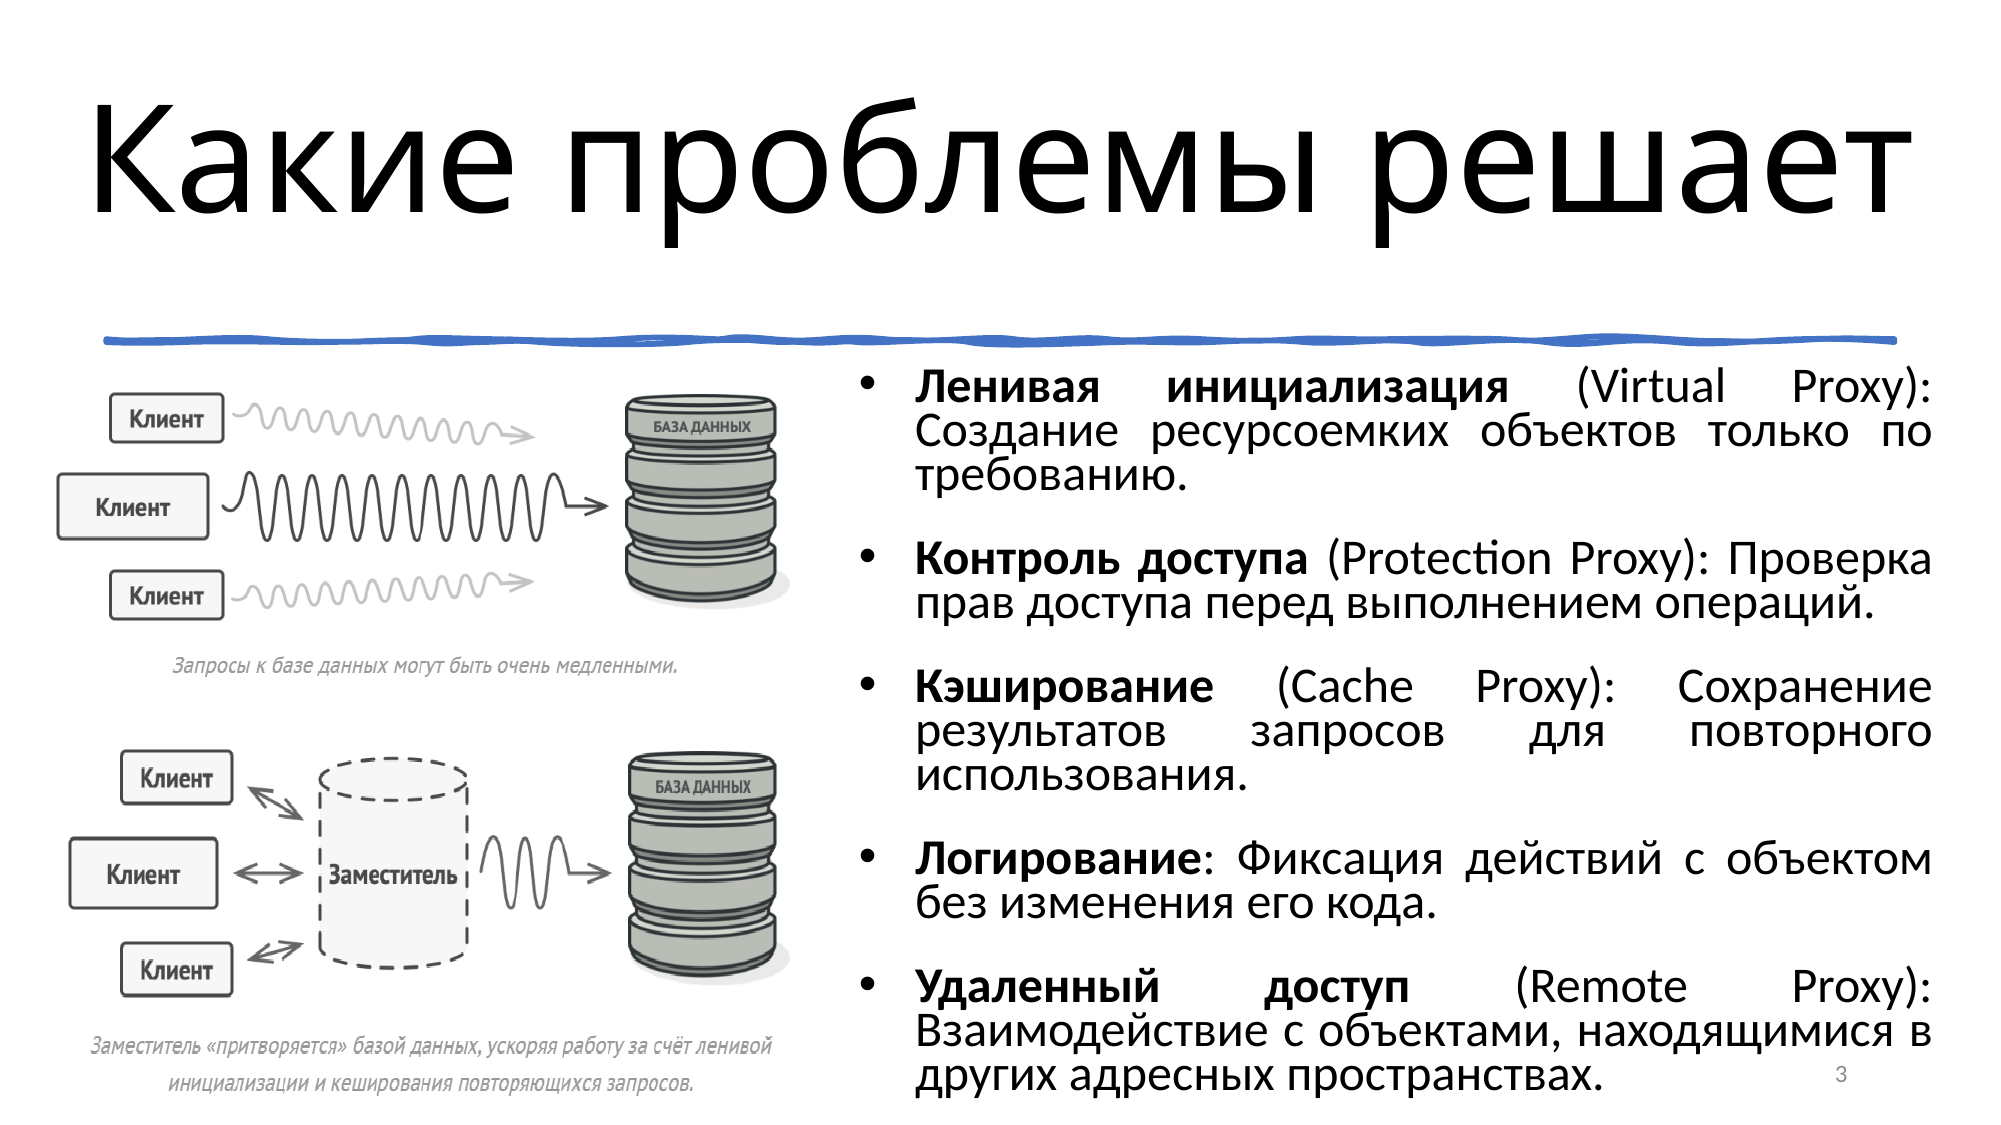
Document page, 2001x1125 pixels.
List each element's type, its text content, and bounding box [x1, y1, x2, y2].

picture [48, 361, 793, 701]
list Ленивая инициализация (Virtual Proxy): Создание ресурсоемких объектов только по требованию. Контроль доступа (Protection Proxy): Проверка прав доступа перед выполнением операций. Кэширование (Cache Proxy): Сохранение результатов запросов для повторного использования. Логирование: Фиксация действий с объектом без изменения его кода. Удаленный доступ (Remote Proxy): Взаимодействие с объектами, находящимися в других адресных пространствах. [843, 361, 1948, 1103]
picture [52, 712, 794, 1103]
title Какие проблемы решает [0, 55, 2000, 273]
